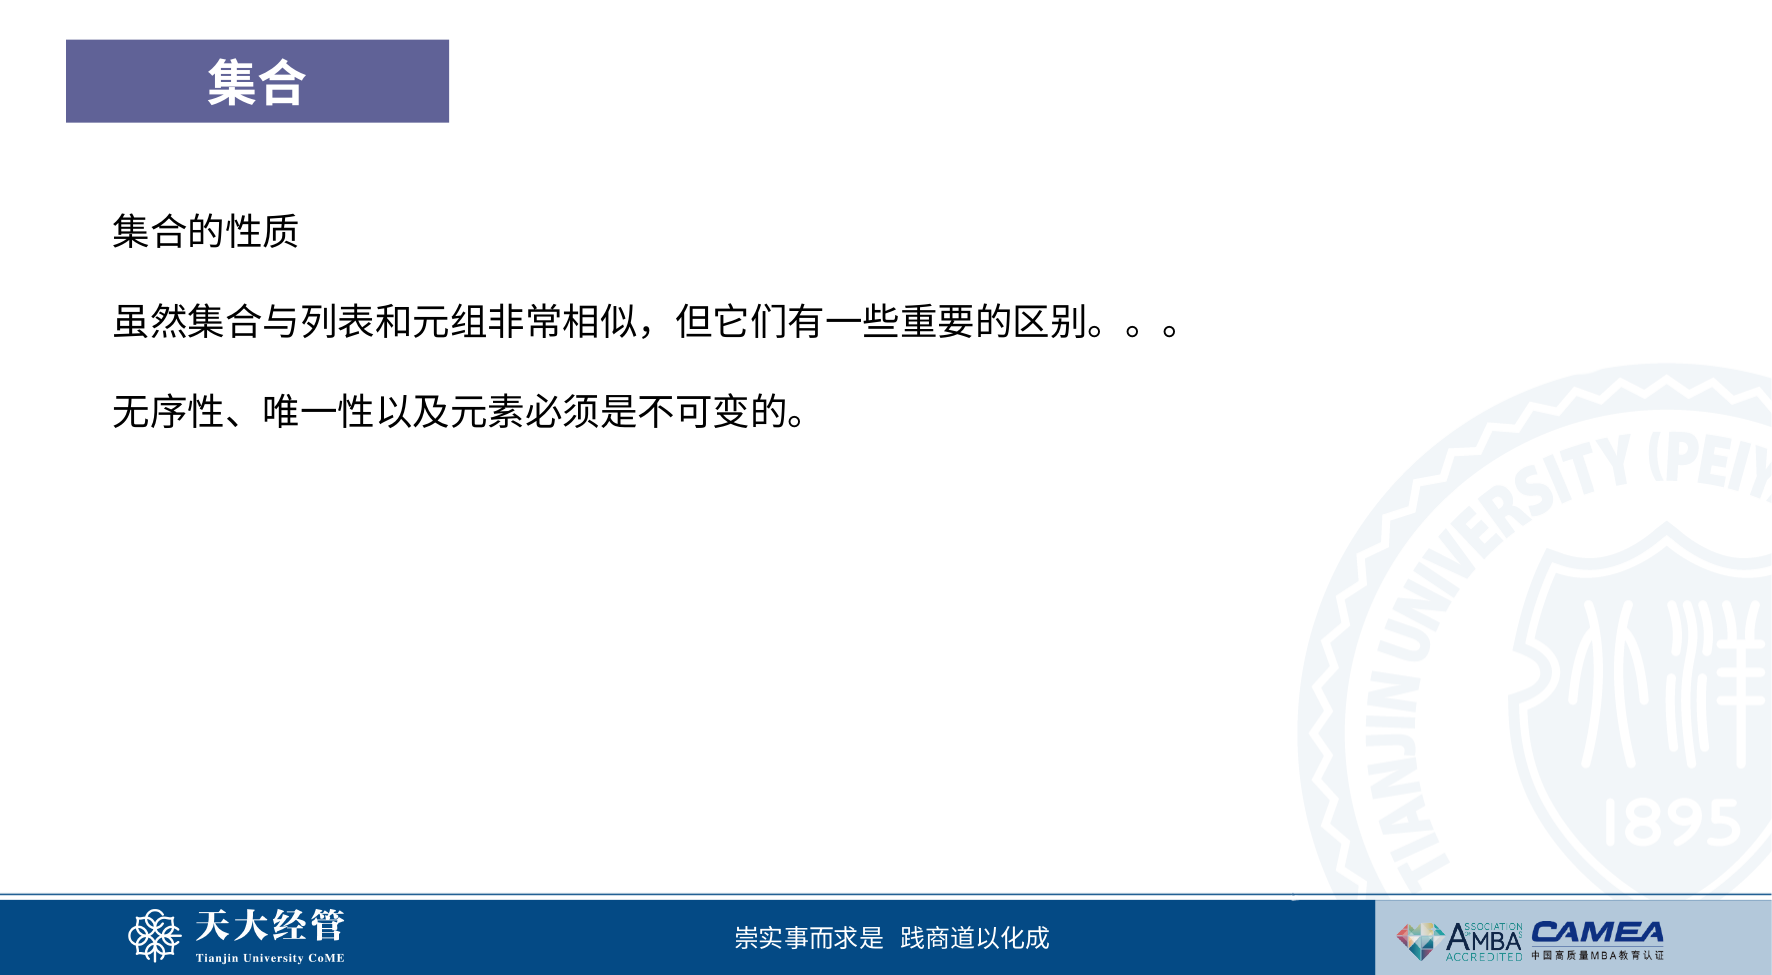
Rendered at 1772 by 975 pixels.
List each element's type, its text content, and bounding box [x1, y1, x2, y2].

text_box 集合的性质 虽然集合与列表和元组非常相似，但它们有一些重要的区别。。。 无序性、唯一性以及元素必须是不可变的。 [98, 200, 1418, 441]
picture [0, 0, 1772, 975]
text_box 集合 [66, 39, 450, 123]
